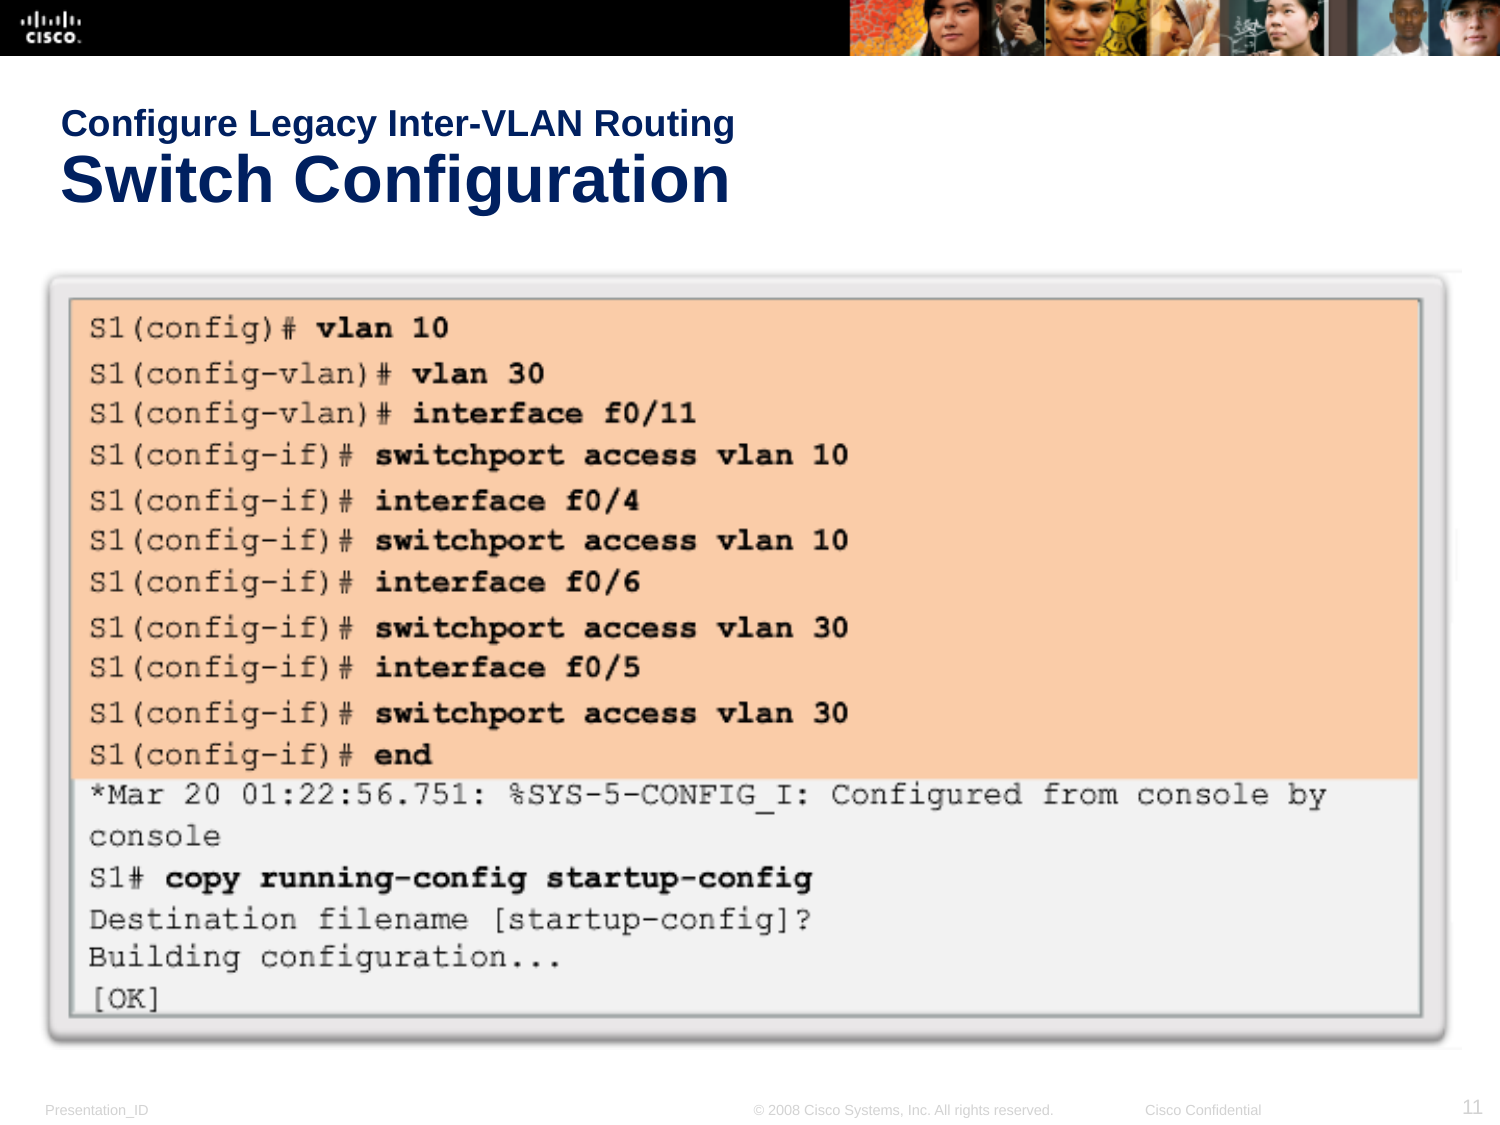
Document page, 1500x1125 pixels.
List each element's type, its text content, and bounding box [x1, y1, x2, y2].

picture [38, 265, 1462, 1050]
title Configure Legacy Inter-VLAN Routing Switch Configuration [47, 85, 1384, 224]
picture [0, 0, 1500, 56]
